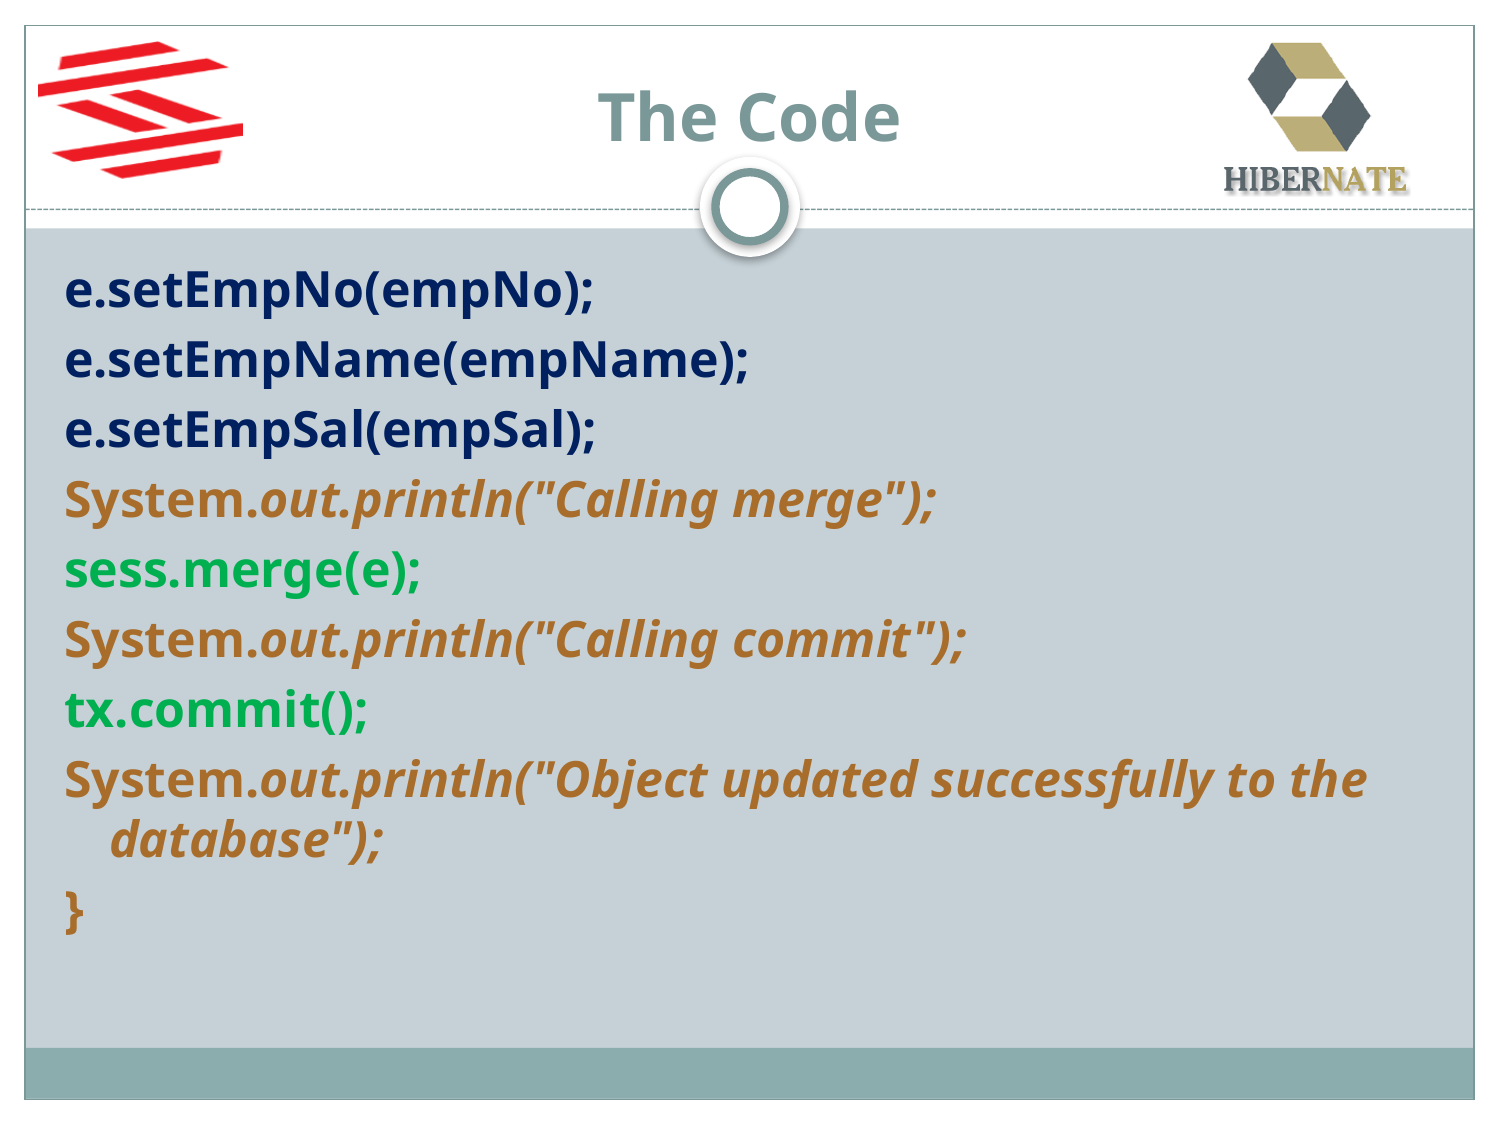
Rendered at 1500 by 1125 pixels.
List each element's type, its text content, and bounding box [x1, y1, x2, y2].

picture [1223, 42, 1411, 197]
picture [37, 40, 243, 185]
title The Code [237, 37, 1450, 162]
list e.setEmpNo(empNo); e.setEmpName(empName); e.setEmpSal(empSal); System.out.println("Calling merge"); sess.merge(e); System.out.println("Calling commit"); tx.commit(); System.out.println("Object updated successfully to the database"); } [49, 250, 1445, 1001]
